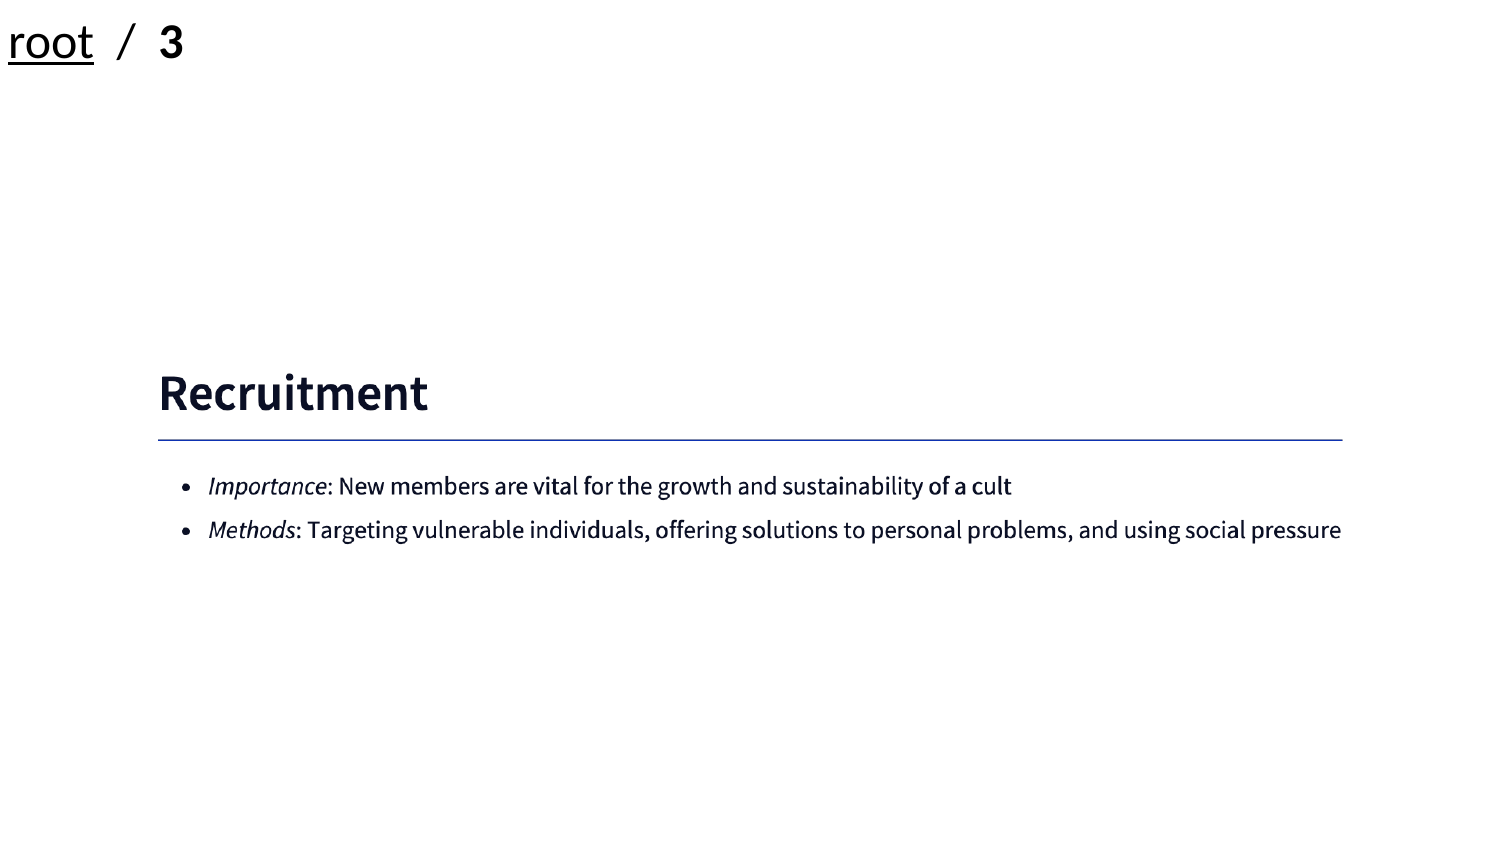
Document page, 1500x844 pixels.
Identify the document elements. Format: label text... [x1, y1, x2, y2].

text_box root / 3 [0, 0, 1500, 76]
picture [0, 202, 1500, 706]
